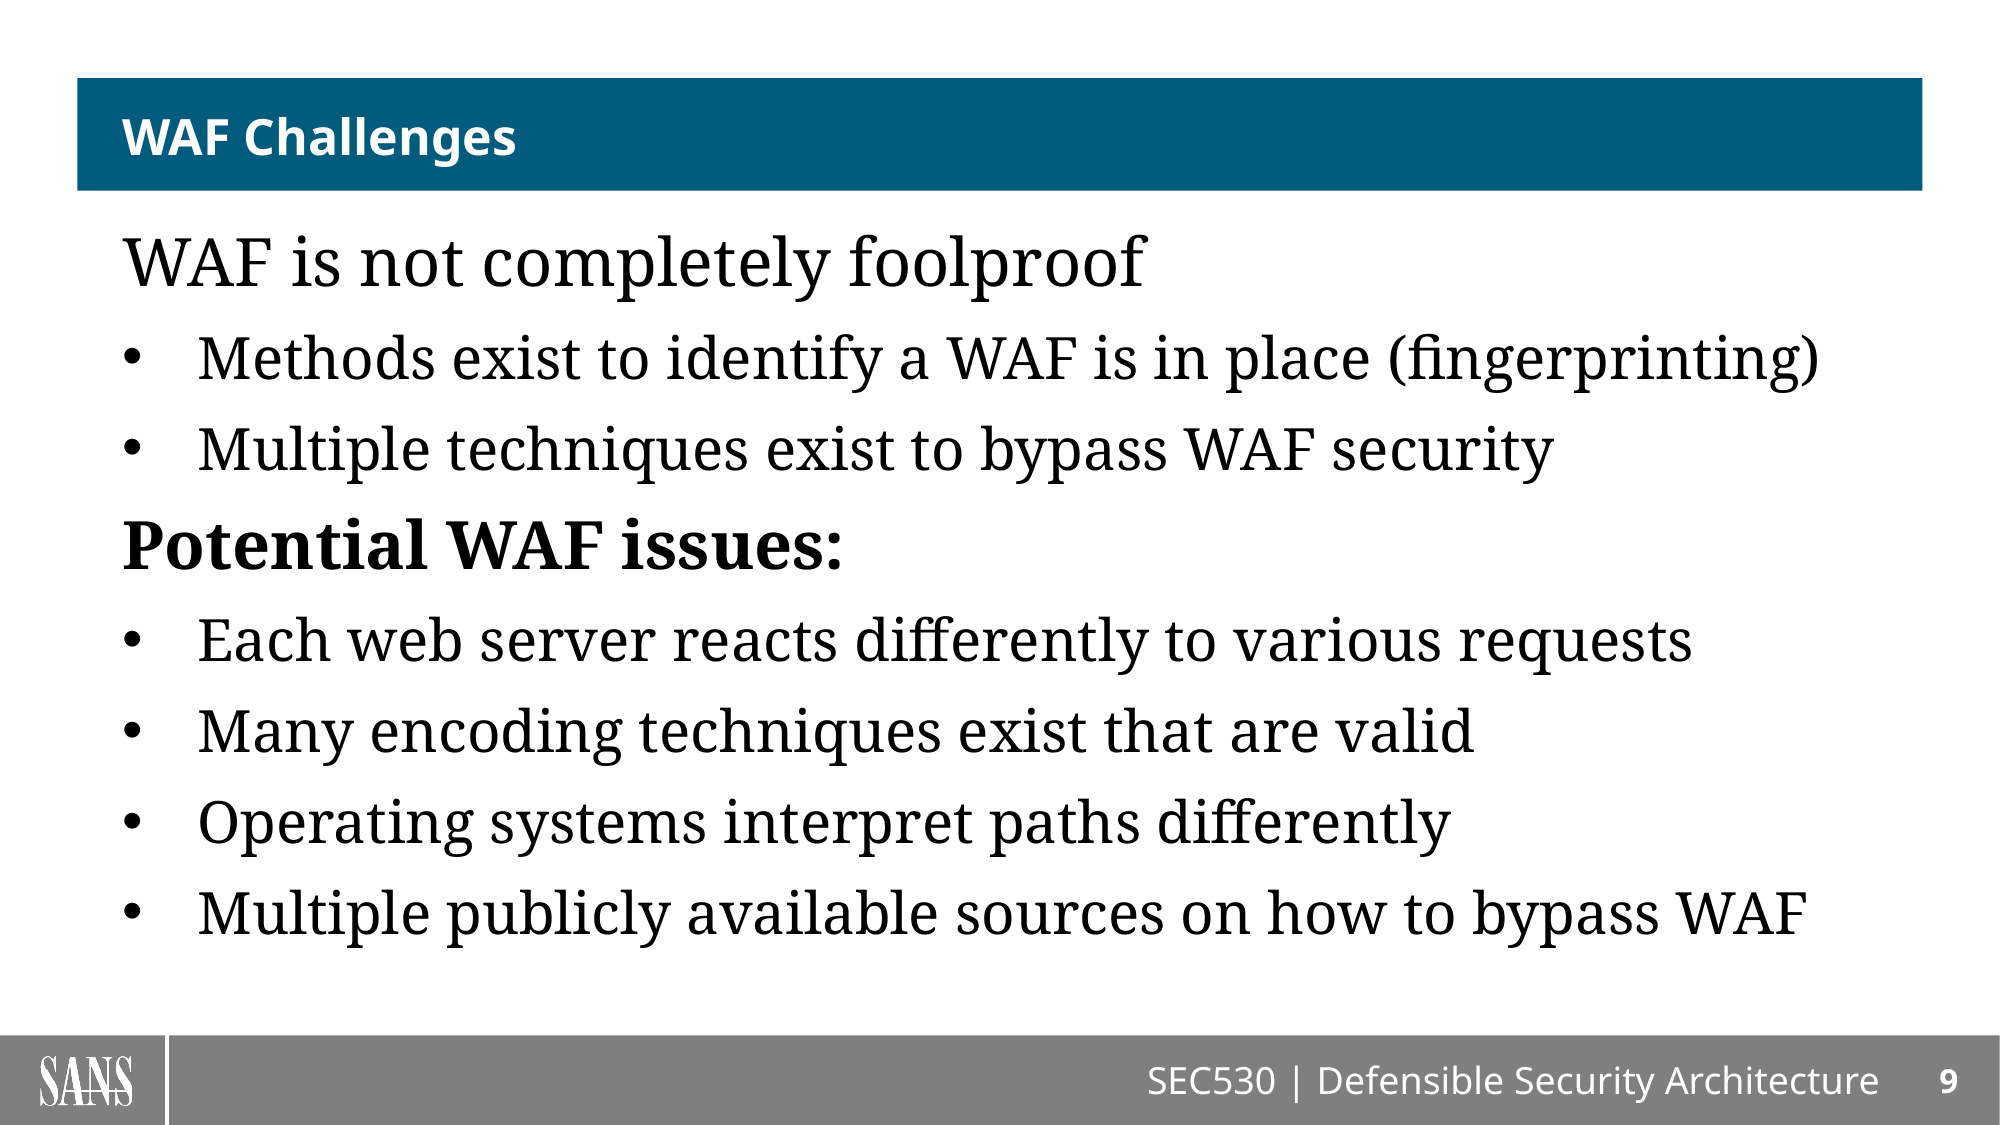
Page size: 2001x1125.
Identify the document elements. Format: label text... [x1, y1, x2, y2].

list WAF is not completely foolproof Methods exist to identify a WAF is in place (fingerprinting) Multiple techniques exist to bypass WAF security Potential WAF issues: Each web server reacts differently to various requests Many encoding techniques exist that are valid Operating systems interpret paths differently Multiple publicly available sources on how to bypass WAF [107, 212, 1893, 1013]
title WAF Challenges [107, 78, 1893, 191]
